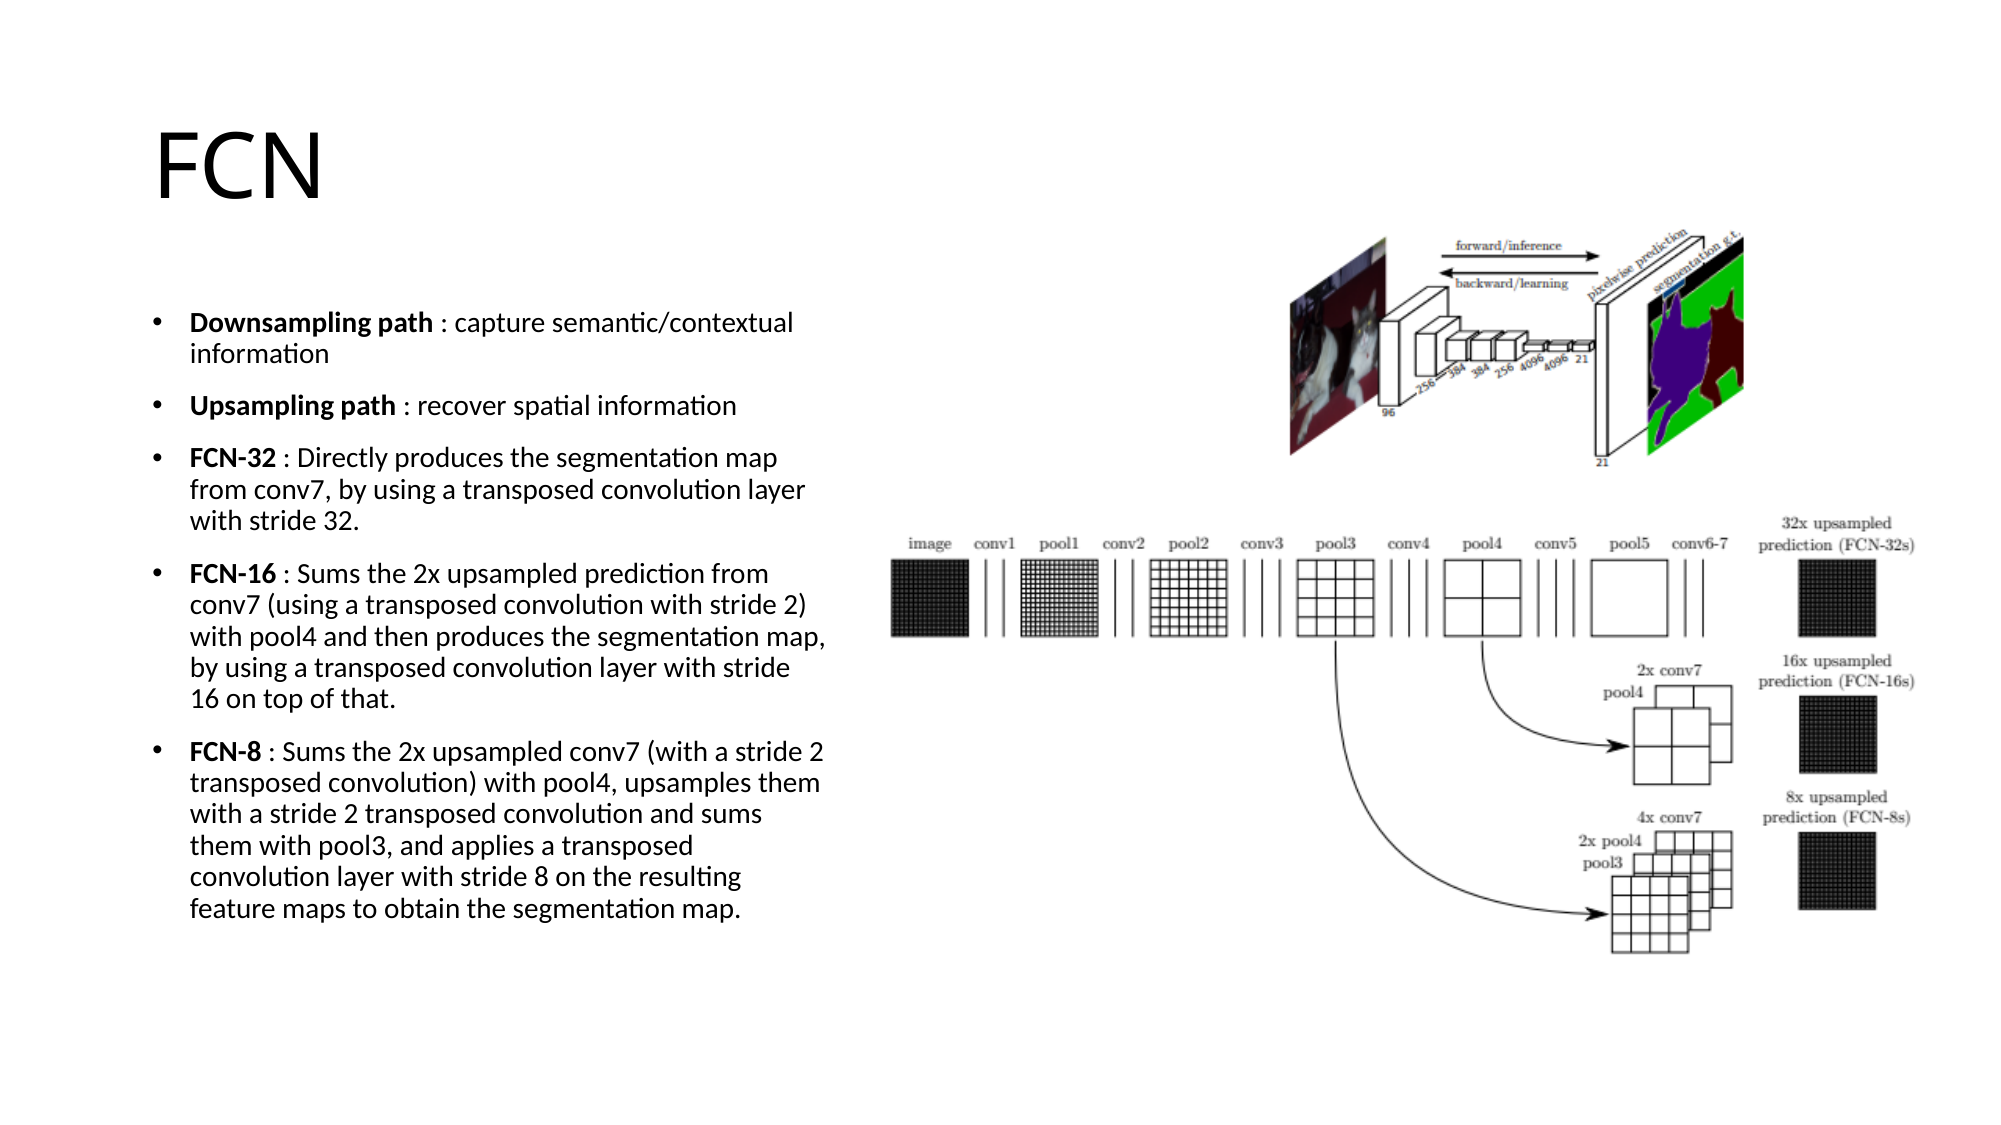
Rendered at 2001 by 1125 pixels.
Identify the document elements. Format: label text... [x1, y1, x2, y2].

picture [877, 513, 1923, 959]
title FCN [137, 59, 1863, 278]
list Downsampling path : capture semantic/contextual information Upsampling path : recover spatial information FCN-32 : Directly produces the segmentation map from conv7, by using a transposed convolution layer with stride 32. FCN-16 : Sums the 2x upsampled prediction from conv7 (using a transposed convolution with stride 2) with pool4 and then produces the segmentation map, by using a transposed convolution layer with stride 16 on top of that. FCN-8 : Sums the 2x upsampled conv7 (with a stride 2 transposed convolution) with pool4, upsamples them with a stride 2 transposed convolution and sums them with pool3, and applies a transposed convolution layer with stride 8 on the resulting feature maps to obtain the segmentation map. [137, 299, 842, 1014]
picture [1270, 208, 1783, 476]
